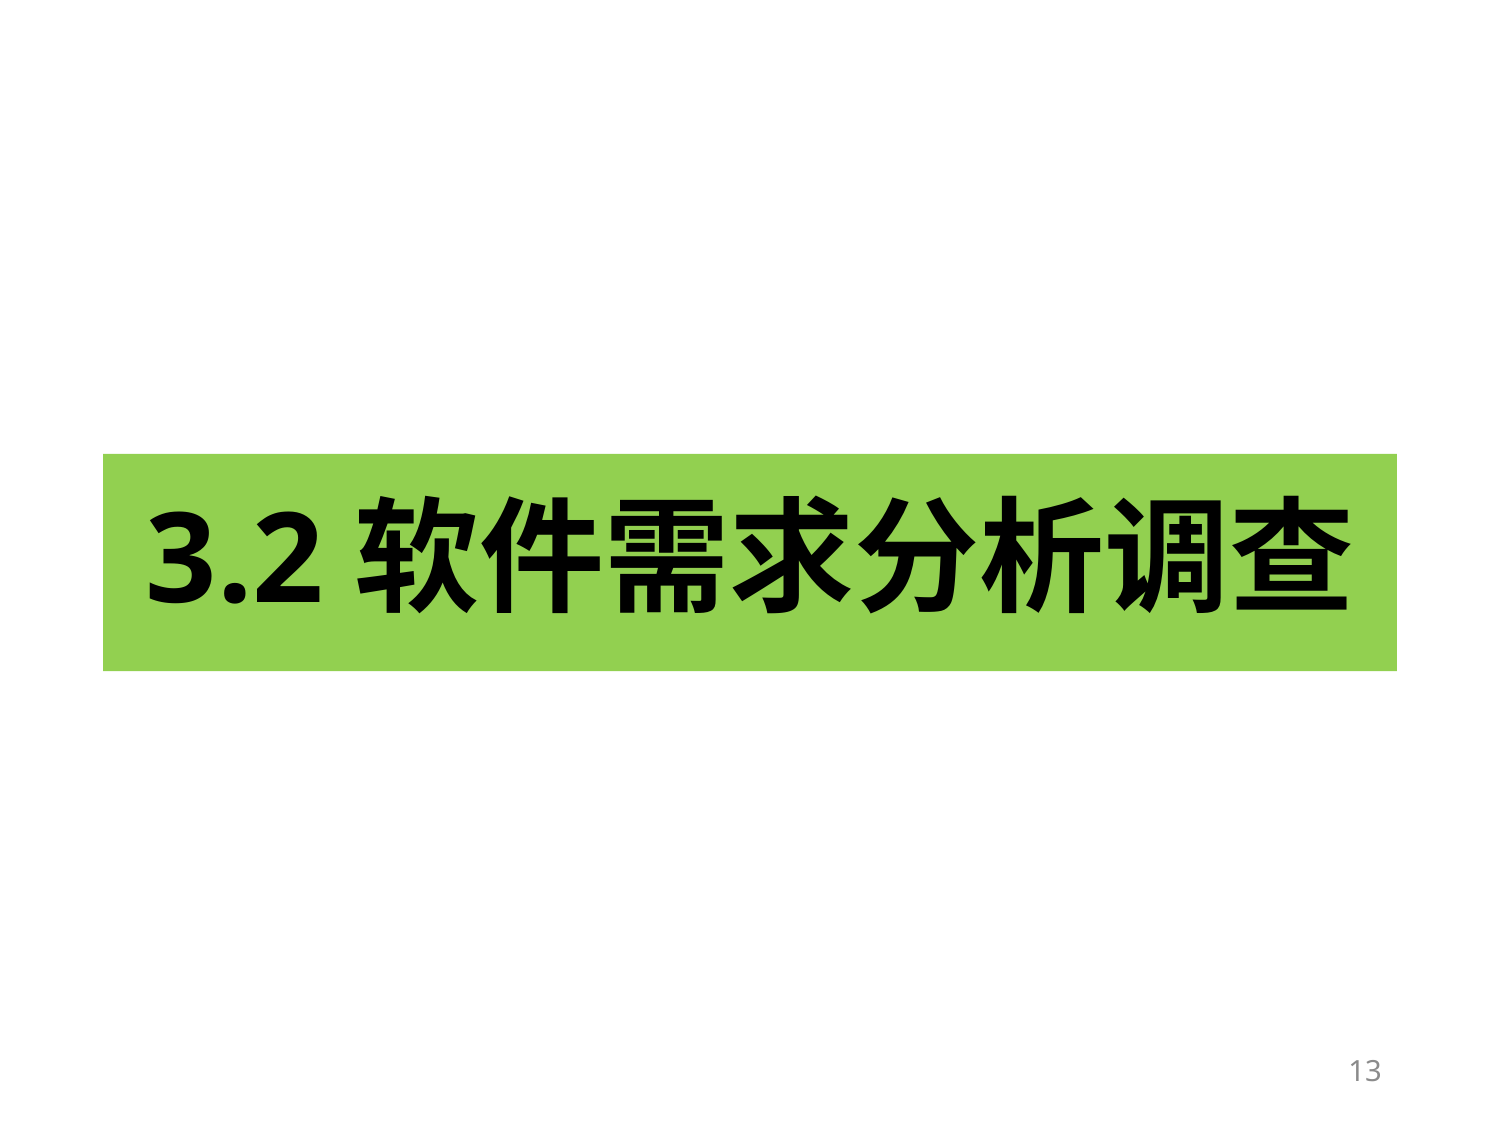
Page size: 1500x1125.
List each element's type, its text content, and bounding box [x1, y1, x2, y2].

slide_number 13 [1059, 1042, 1397, 1103]
title 3.2软件需求分析调查 [103, 453, 1397, 672]
